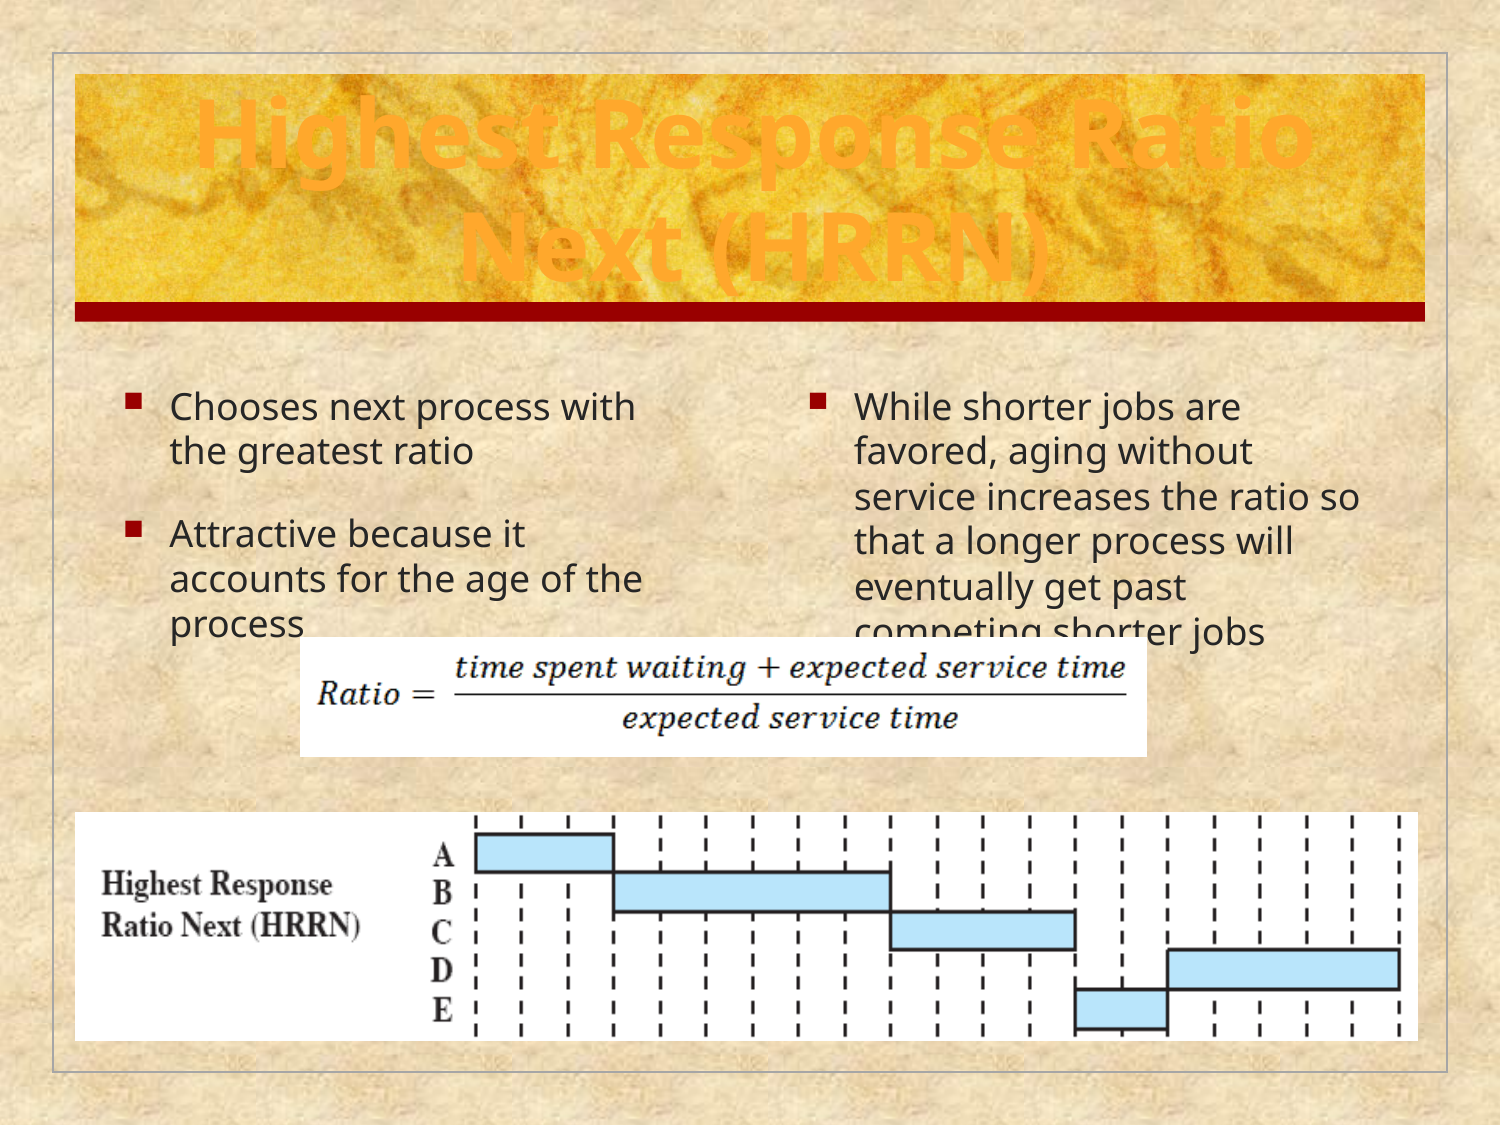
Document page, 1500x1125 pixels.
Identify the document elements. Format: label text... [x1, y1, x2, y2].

list While shorter jobs are favored, aging without service increases the ratio so that a longer process will eventually get past competing shorter jobs [792, 375, 1393, 812]
picture [0, 0, 1500, 1125]
list Chooses next process with the greatest ratio Attractive because it accounts for the age of the process [108, 375, 709, 812]
title Highest Response Ratio Next (HRRN) [112, 112, 1397, 301]
